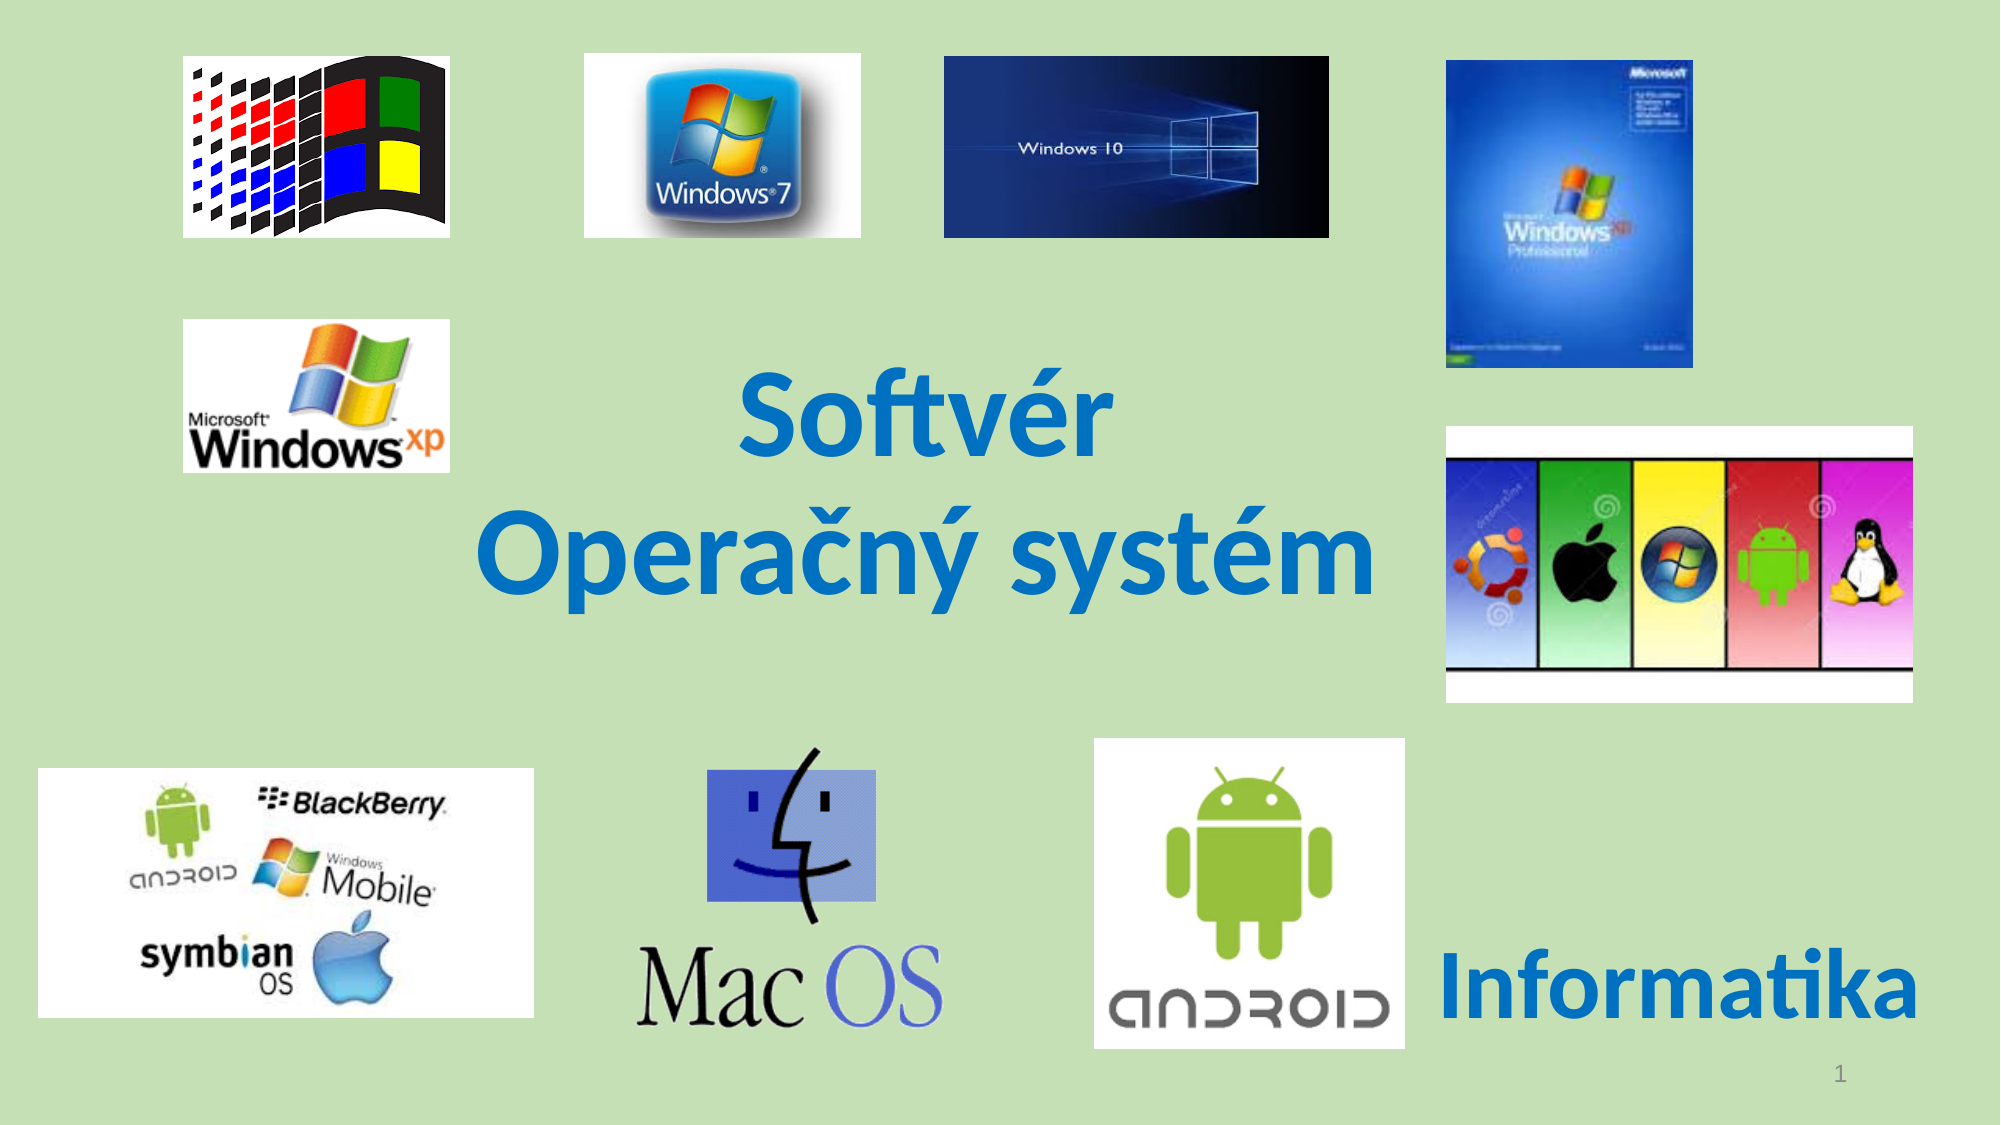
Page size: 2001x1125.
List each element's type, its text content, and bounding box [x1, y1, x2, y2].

picture [944, 56, 1329, 239]
picture [182, 56, 450, 238]
slide_number 1 [1412, 1042, 1863, 1103]
picture [1445, 60, 1693, 368]
picture [38, 768, 534, 1018]
title Softvér Operačný systém [249, 223, 1605, 630]
picture [584, 53, 861, 238]
picture [1094, 738, 1405, 1049]
picture [634, 737, 945, 1049]
picture [1445, 426, 1913, 703]
subtitle Informatika [1358, 925, 2000, 1063]
picture [182, 319, 450, 473]
